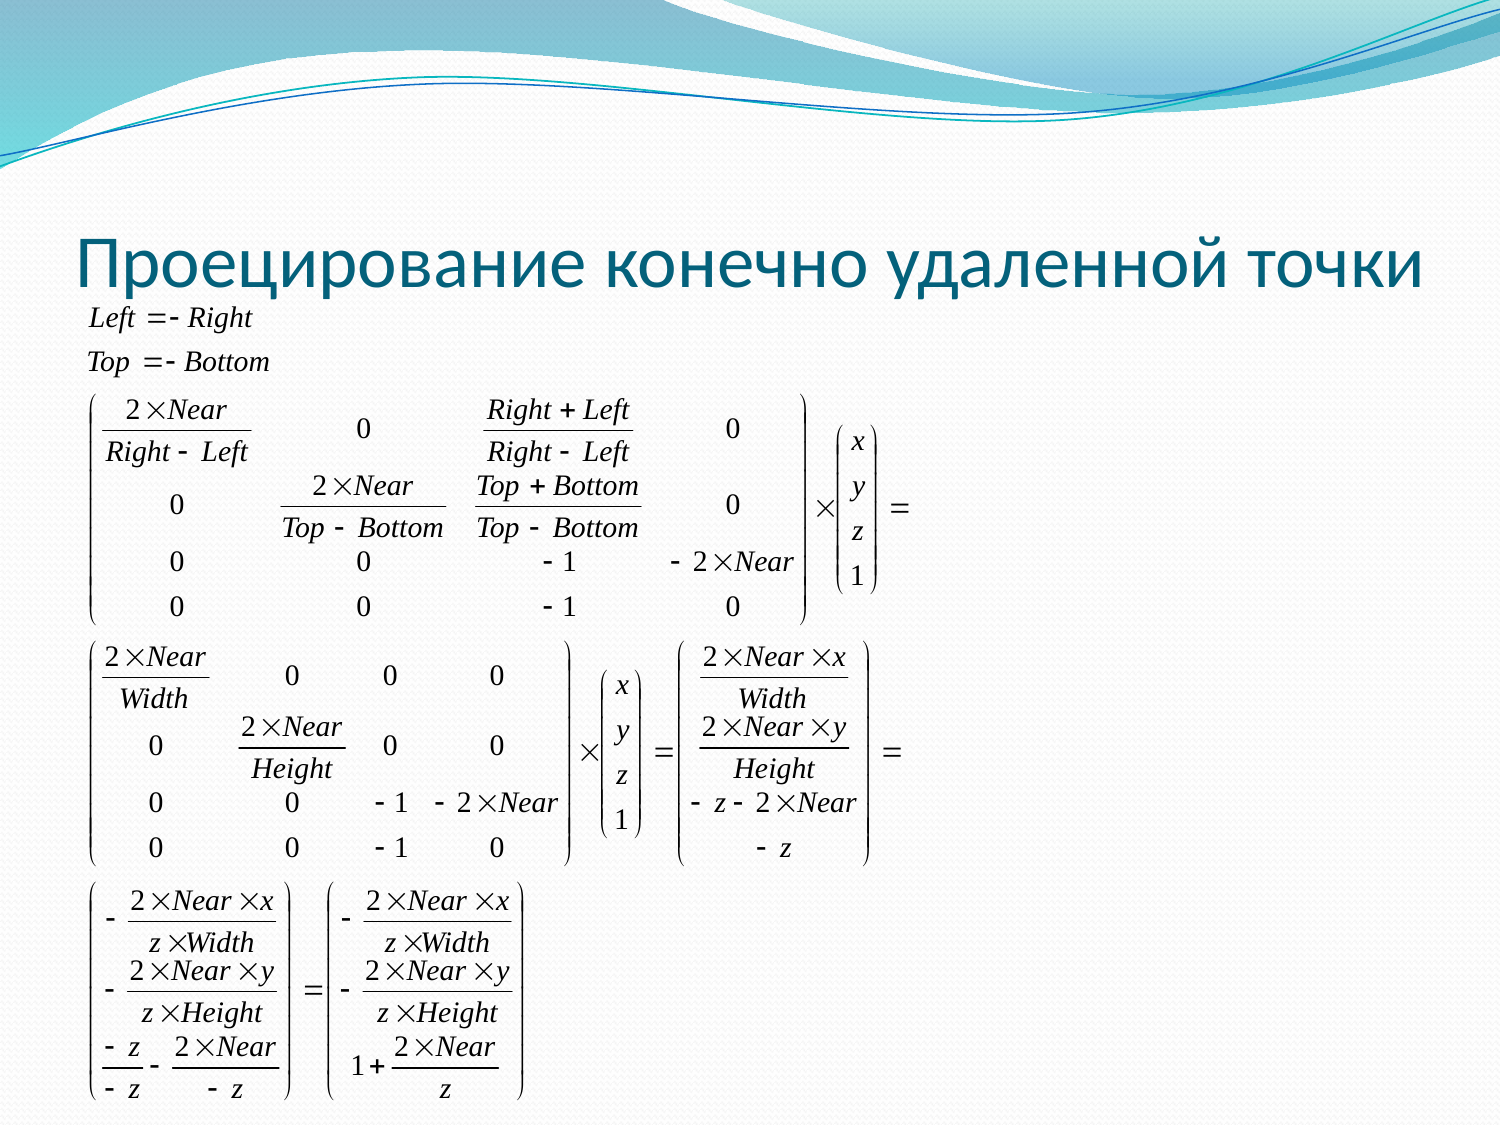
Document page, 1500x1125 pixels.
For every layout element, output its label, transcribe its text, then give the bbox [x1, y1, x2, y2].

title Проецирование конечно удаленной точки [75, 115, 1438, 303]
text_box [83, 300, 909, 1108]
